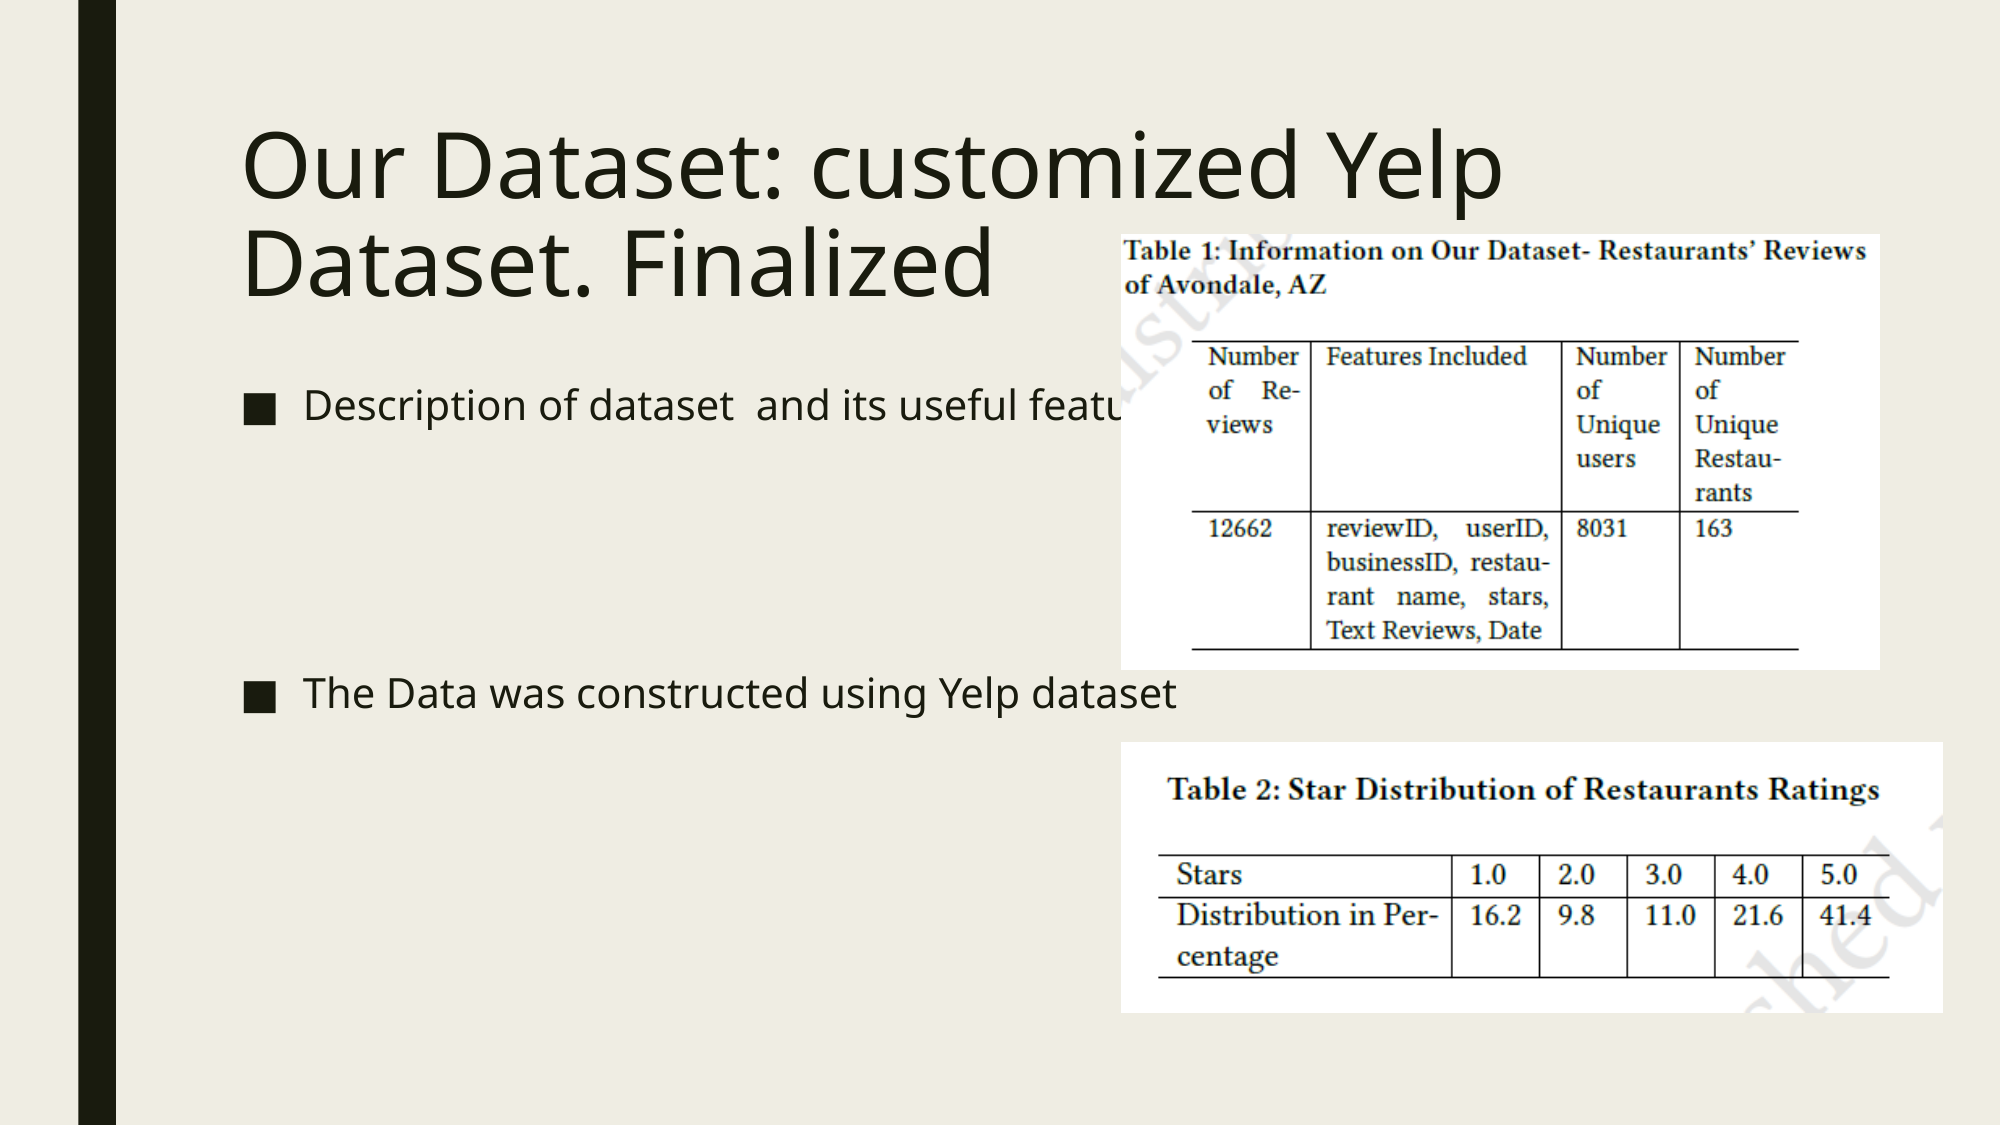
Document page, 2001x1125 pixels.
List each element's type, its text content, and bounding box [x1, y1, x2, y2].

title Our Dataset: customized Yelp Dataset. Finalized [225, 112, 1800, 357]
picture [1121, 742, 1943, 1013]
picture [1121, 234, 1880, 670]
list Description of dataset and its useful features: The Data was constructed using Yelp dataset [225, 375, 1800, 963]
